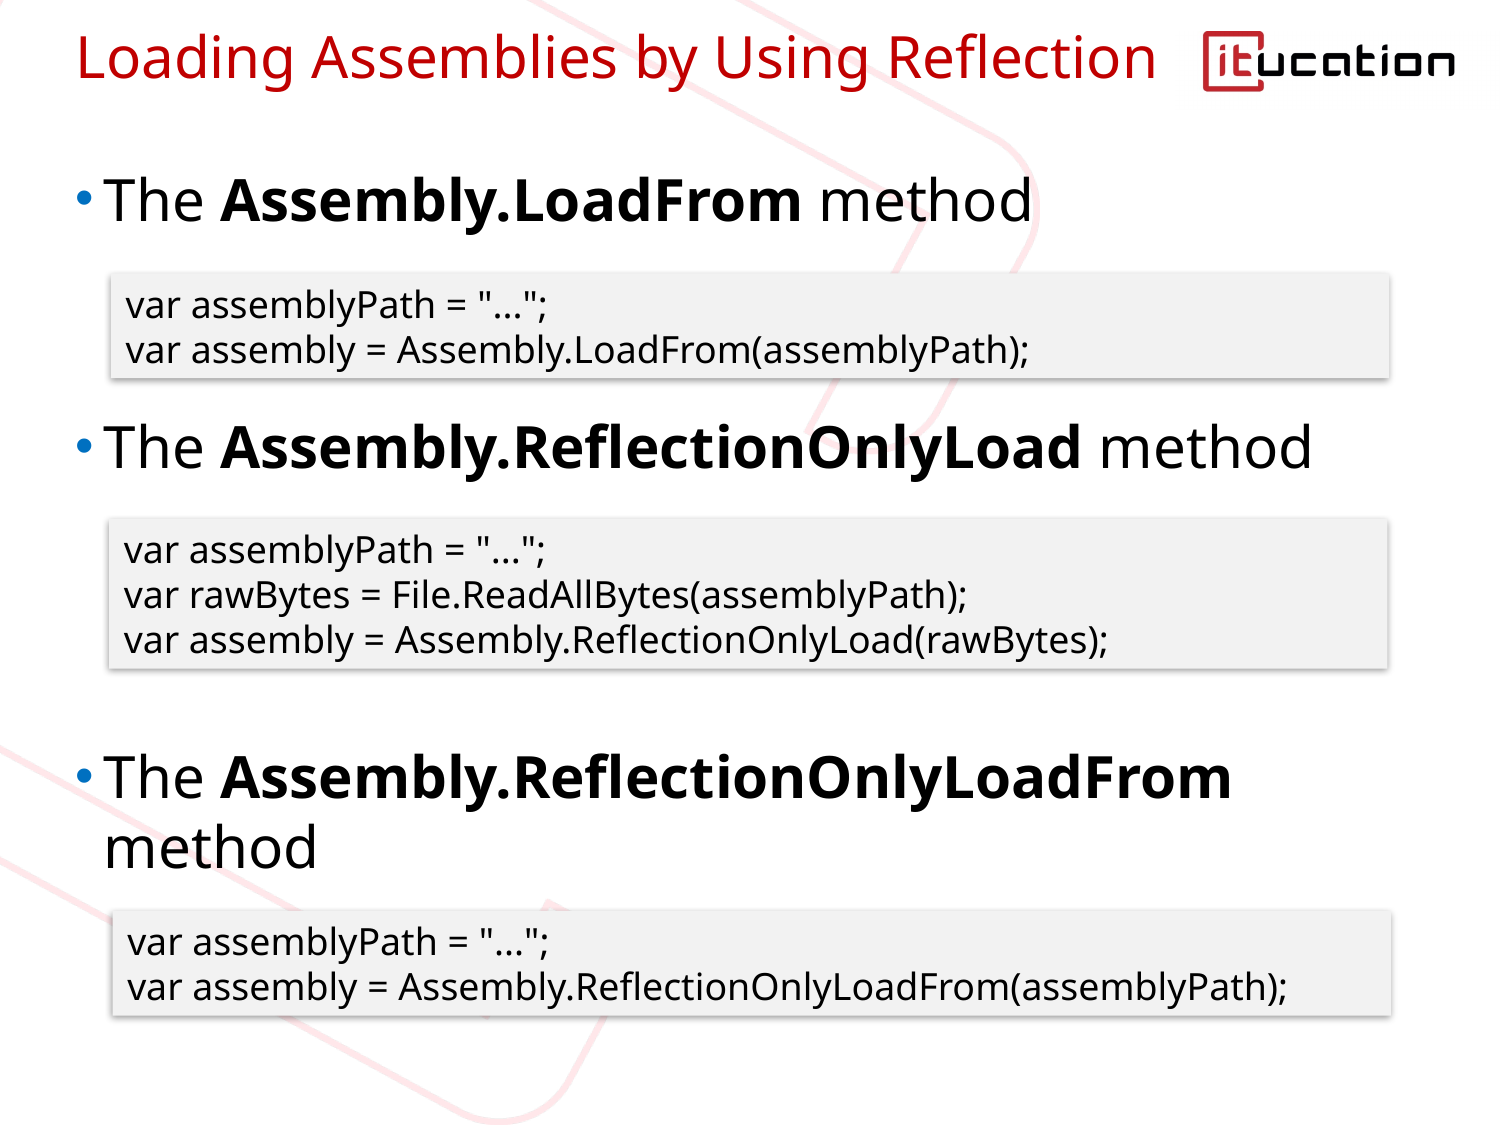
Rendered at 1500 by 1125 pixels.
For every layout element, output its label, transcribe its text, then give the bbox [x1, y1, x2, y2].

picture [1186, 31, 1500, 110]
text_box var assemblyPath = "..."; var assembly = Assembly.LoadFrom(assemblyPath); [110, 273, 1390, 379]
text_box var assemblyPath = "..."; var assembly = Assembly.ReflectionOnlyLoadFrom(assemblyPath); [112, 910, 1392, 1016]
text_box The Assembly.LoadFrom method The Assembly.ReflectionOnlyLoad method The Assembly.ReflectionOnlyLoadFrom method [75, 162, 1347, 883]
title Loading Assemblies by Using Reflection [75, 0, 1186, 122]
text_box var assemblyPath = "..."; var rawBytes = File.ReadAllBytes(assemblyPath); var assembly = Assembly.ReflectionOnlyLoad(rawBytes); [108, 518, 1388, 669]
